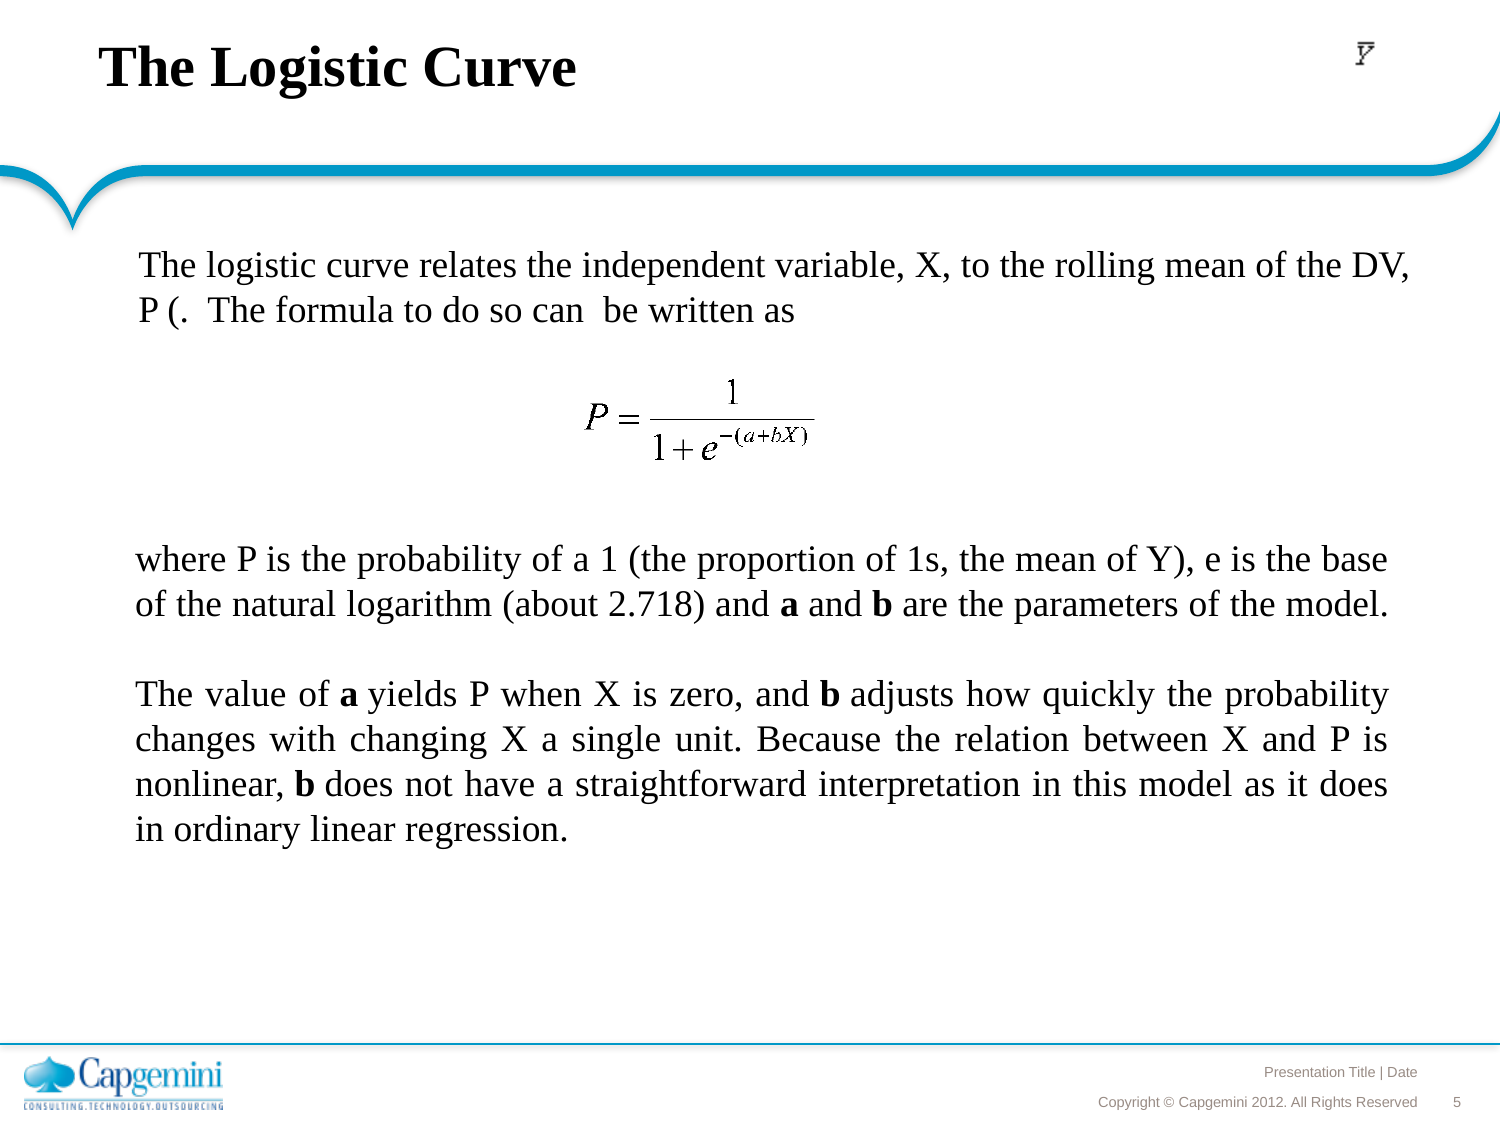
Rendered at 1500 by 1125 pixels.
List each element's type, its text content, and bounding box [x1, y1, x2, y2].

text_box where P is the probability of a 1 (the proportion of 1s, the mean of Y), e is the base of the natural logarithm (about 2.718) and a and b are the parameters of the model. The value of a yields P when X is zero, and b adjusts how quickly the probability changes with changing X a single unit. Because the relation between X and P is nonlinear, b does not have a straightforward interpretation in this model as it does in ordinary linear regression. [120, 526, 1405, 857]
picture [1350, 34, 1381, 72]
picture [575, 366, 825, 471]
picture [24, 1056, 223, 1110]
title The Logistic Curve [50, 3, 1400, 134]
